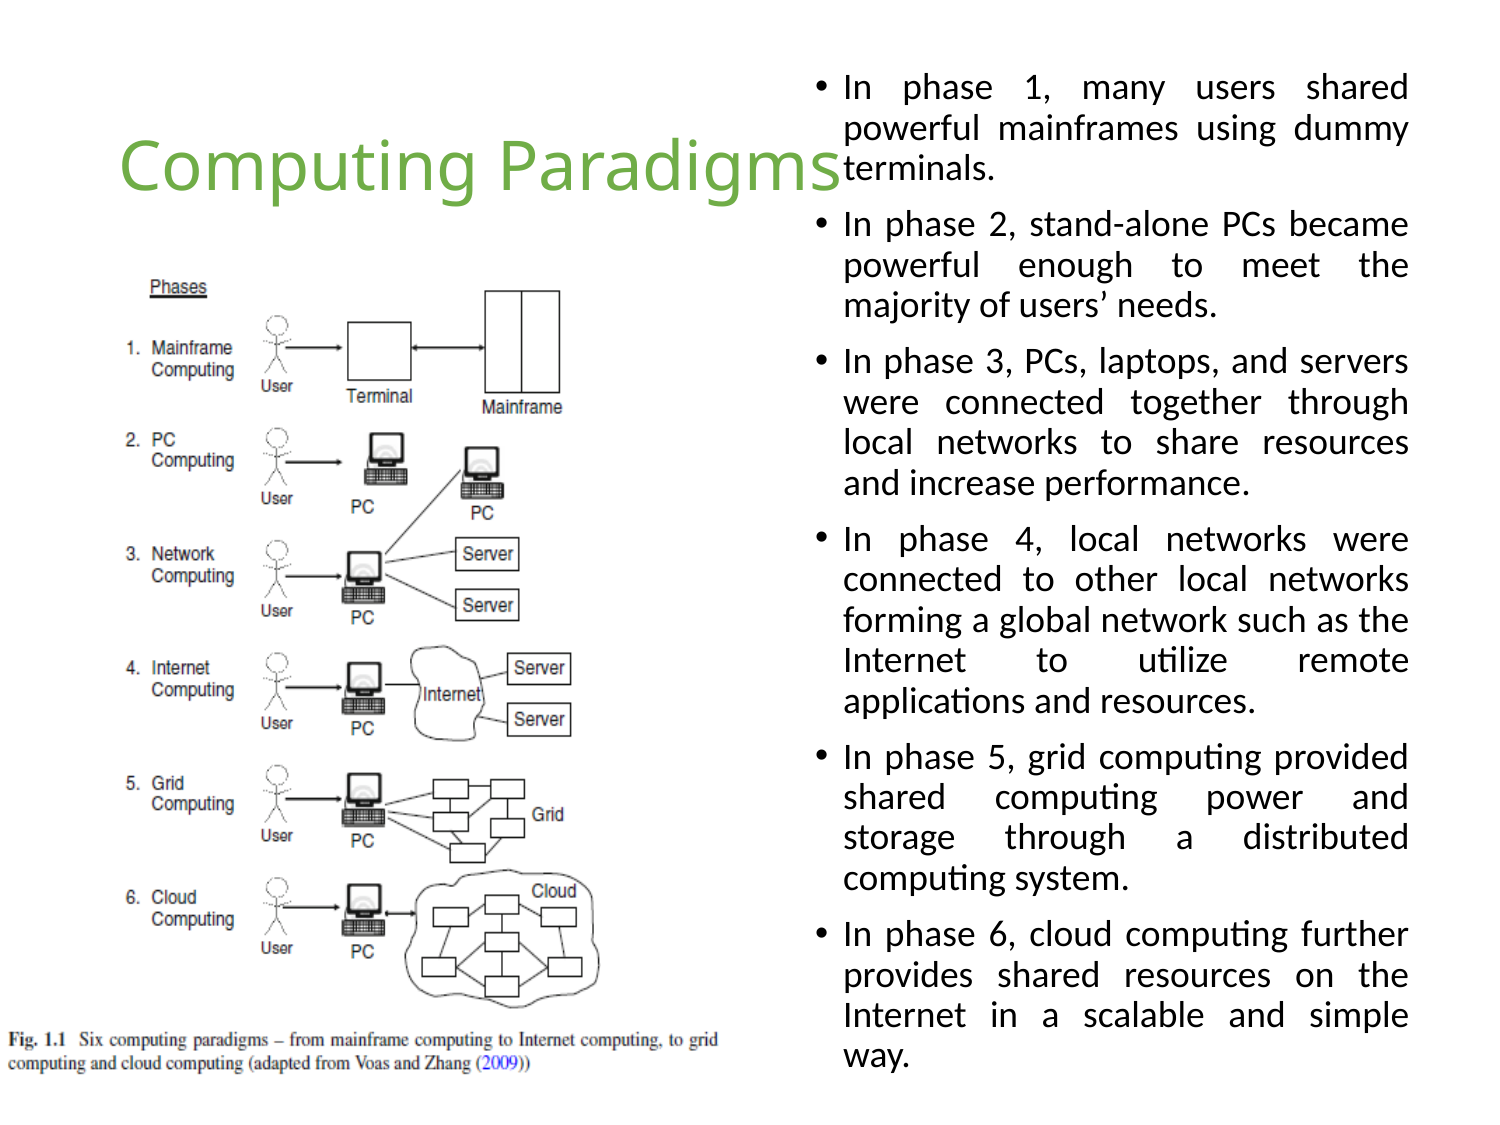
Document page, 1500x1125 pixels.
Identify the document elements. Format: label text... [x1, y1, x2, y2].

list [0, 250, 741, 1093]
list In phase 1, many users shared powerful mainframes using dummy terminals. In phase 2, stand-alone PCs became powerful enough to meet the majority of users’ needs. In phase 3, PCs, laptops, and servers were connected together through local networks to share resources and increase performance. In phase 4, local networks were connected to other local networks forming a global network such as the Internet to utilize remote applications and resources. In phase 5, grid computing provided shared computing power and storage through a distributed computing system. In phase 6, cloud computing further provides shared resources on the Internet in a scalable and simple way. [800, 59, 1425, 1118]
title Computing Paradigms [103, 59, 800, 278]
